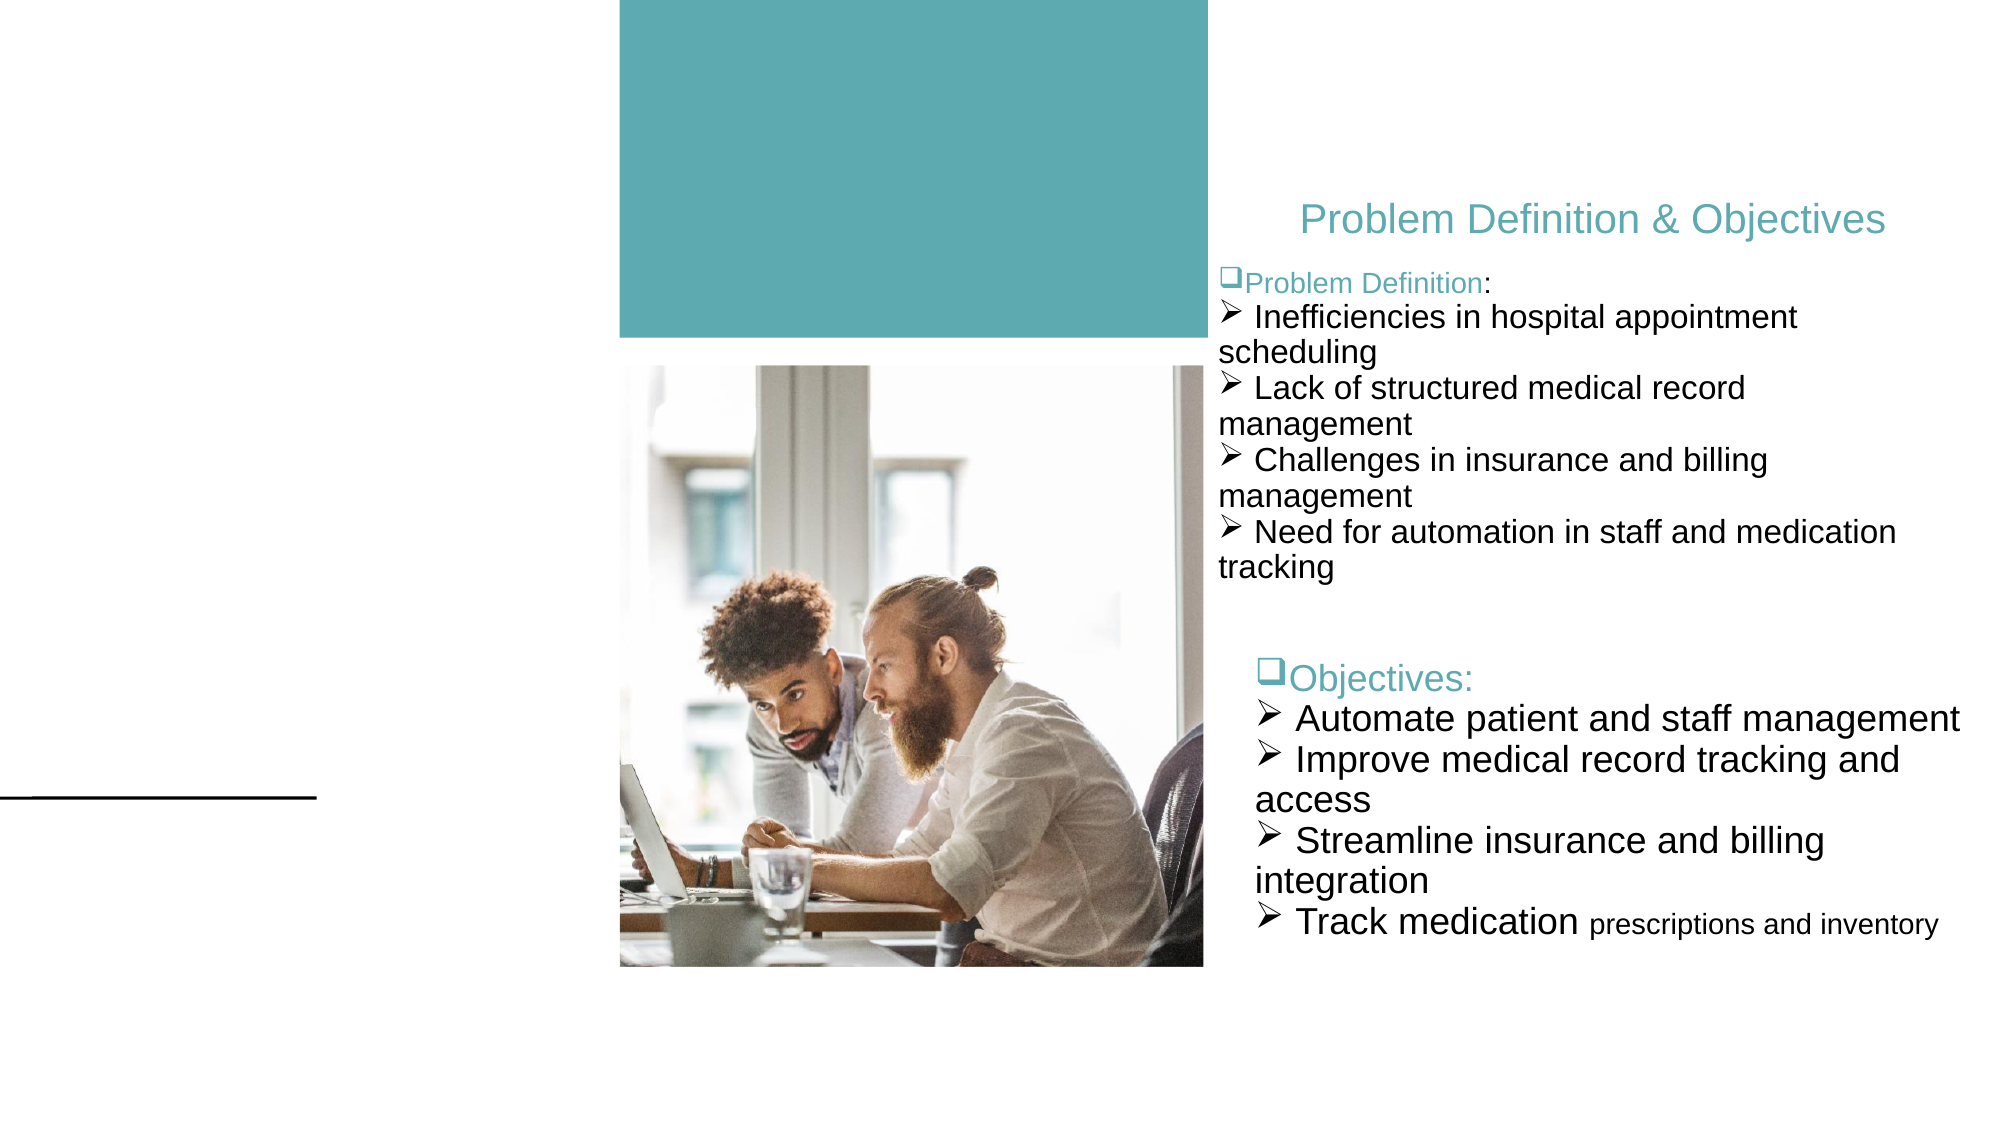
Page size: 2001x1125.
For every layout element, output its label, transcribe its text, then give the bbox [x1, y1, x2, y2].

list Problem Definition & Objectives [1284, 187, 1945, 260]
picture [619, 364, 1204, 967]
list Problem Definition: Inefficiencies in hospital appointment scheduling Lack of structured medical record management Challenges in insurance and billing management Need for automation in staff and medication tracking [1203, 260, 1962, 657]
list Objectives: Automate patient and staff management Improve medical record tracking and access Streamline insurance and billing integration Track medication prescriptions and inventory [1240, 639, 1983, 994]
